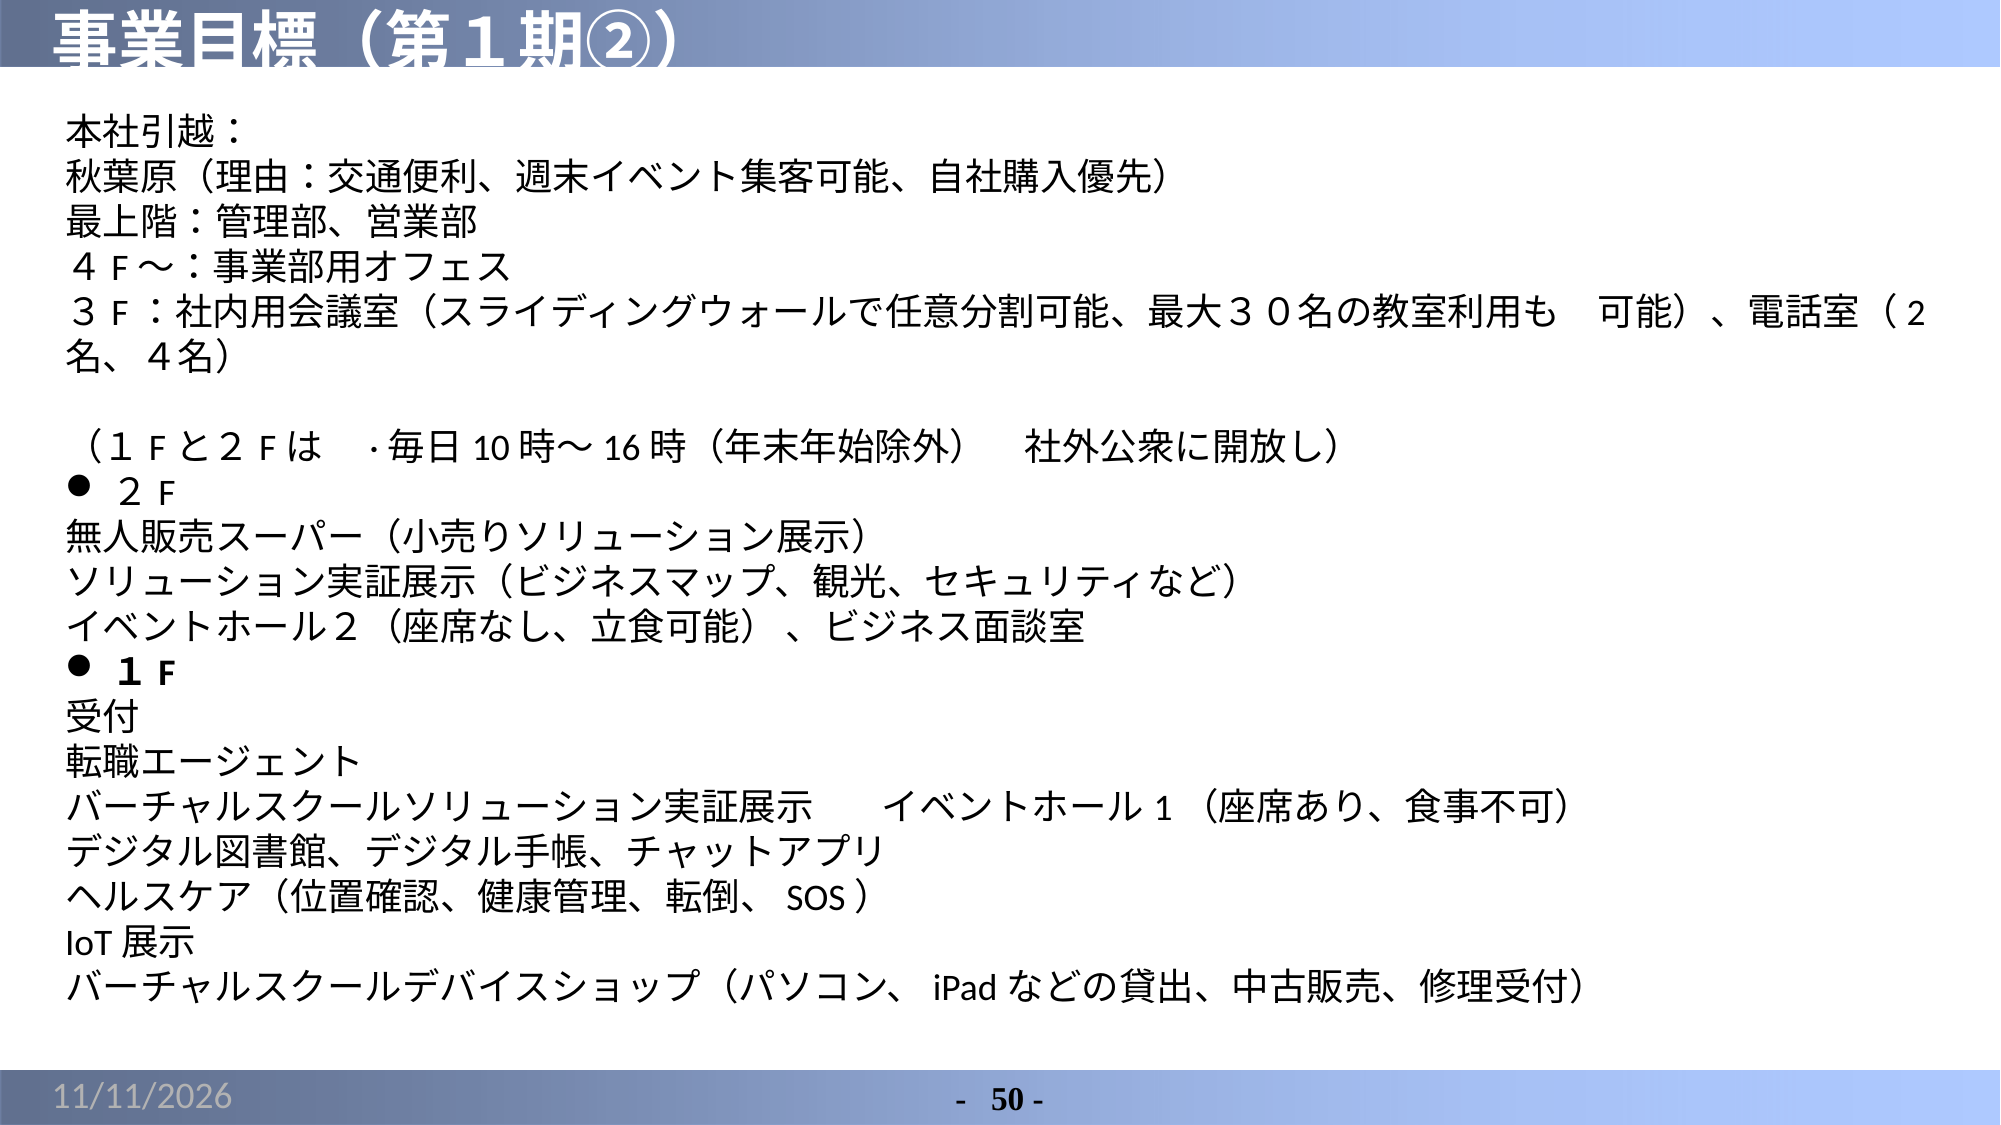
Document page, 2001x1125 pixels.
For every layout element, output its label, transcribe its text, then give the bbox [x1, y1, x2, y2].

slide_number - 50 - [934, 1078, 1063, 1117]
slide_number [51, 1071, 512, 1117]
title 事業目標（第１期②） [51, 0, 1921, 81]
text_box 本社引越： 秋葉原（理由：交通便利、週末イベント集客可能、自社購入優先） 最上階：管理部、営業部 ４F～：事業部用オフェス ３F：社内用会議室（スライディングウォールで任意分割可能、最大３０名の教室利用も 可能）、電話室（2名、４名） （１Fと２Fは ·毎日10時～16時（年末年始除外） 社外公衆に開放し） ２F 無人販売スーパー（小売りソリューション展示） ソリューション実証展示（ビジネスマップ、観光、セキュリティなど） イベントホール２（座席なし、立食可能） 、ビジネス面談室 １F 受付 転職エージェント バーチャルスクールソリューション実証展示 イベントホール1（座席あり、食事不可） デジタル図書館、デジタル手帳、チャットアプリ ヘルスケア（位置確認、健康管理、転倒、SOS） IoT展示 バーチャルスクールデバイスショップ（パソコン、iPadなどの貸出、中古販売、修理受付） [50, 100, 1947, 1061]
